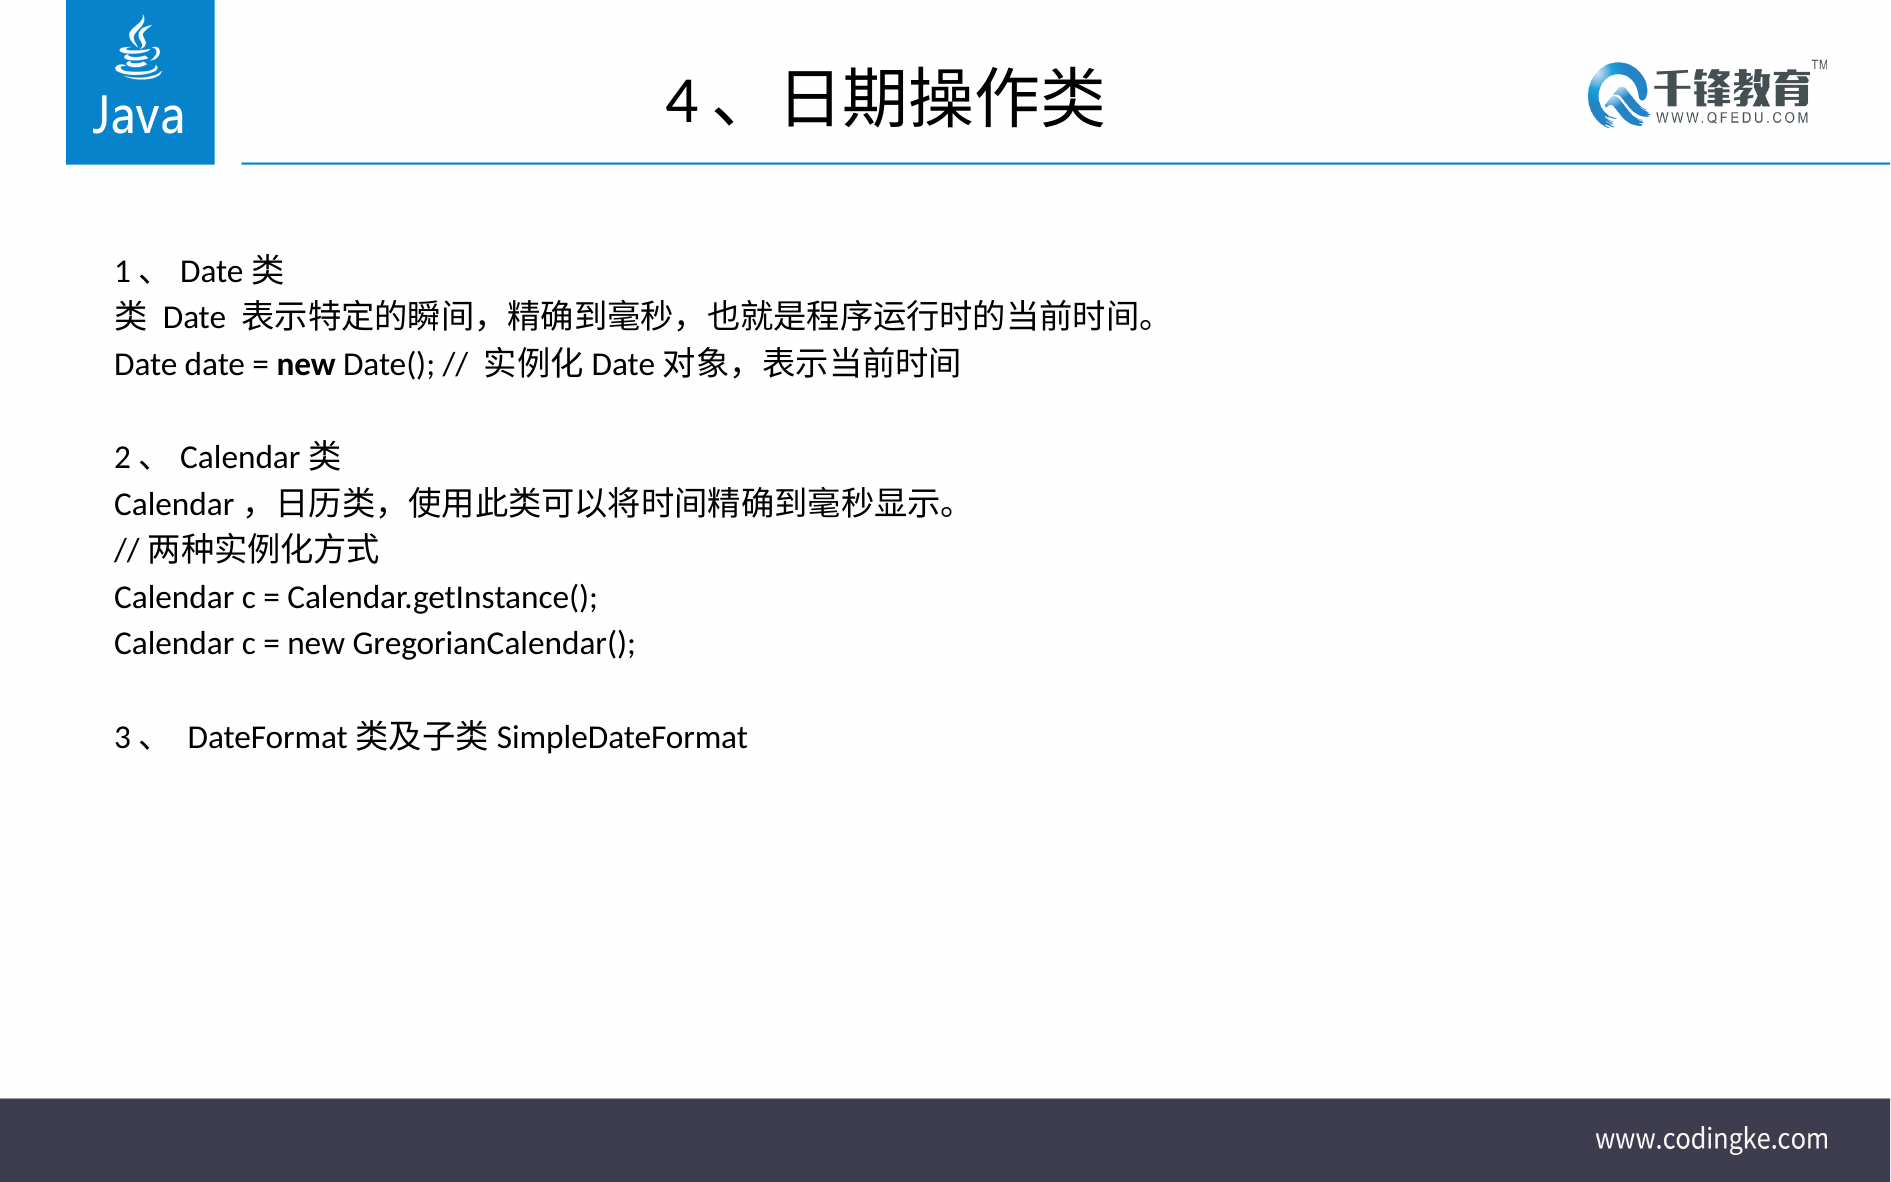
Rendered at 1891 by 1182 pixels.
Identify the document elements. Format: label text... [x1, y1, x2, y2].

title 4、日期操作类 [236, 47, 1536, 147]
list 1、Date类 类 Date 表示特定的瞬间，精确到毫秒，也就是程序运行时的当前时间。 Date date = new Date(); // 实例化Date对象，表示当前时间 2、Calendar类 Calendar，日历类，使用此类可以将时间精确到毫秒显示。 //两种实例化方式 Calendar c = Calendar.getInstance(); Calendar c = new GregorianCalendar(); 3、 DateFormat类及子类SimpleDateFormat [94, 239, 1796, 1036]
picture [0, 0, 1891, 1182]
